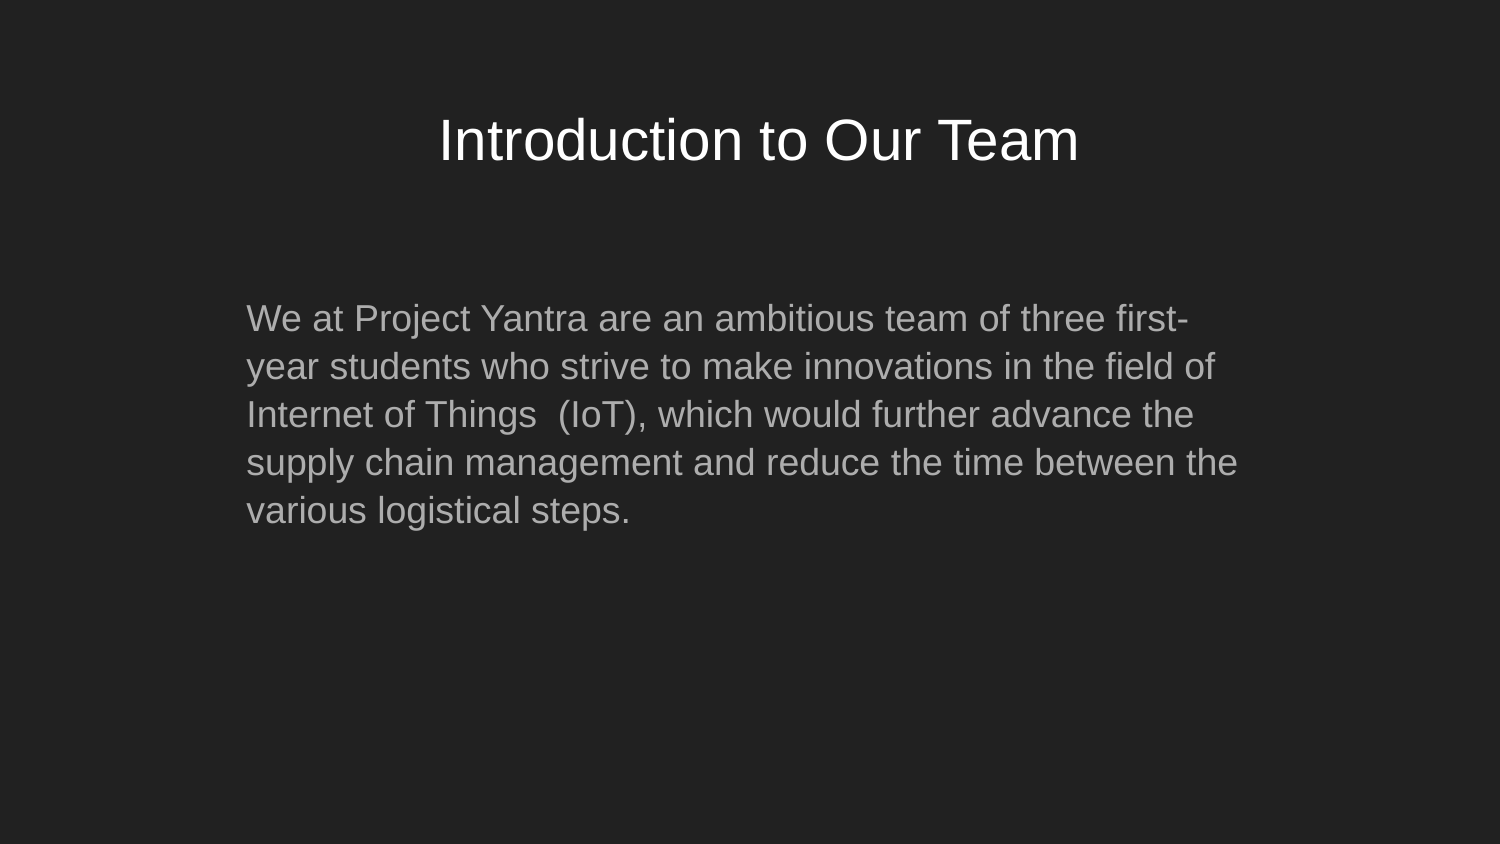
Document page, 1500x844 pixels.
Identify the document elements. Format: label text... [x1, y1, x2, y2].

title Introduction to Our Team [423, 92, 1461, 197]
list We at Project Yantra are an ambitious team of three first-year students who strive to make innovations in the field of Internet of Things (IoT), which would further advance the supply chain management and reduce the time between the various logistical steps. [231, 275, 1269, 769]
